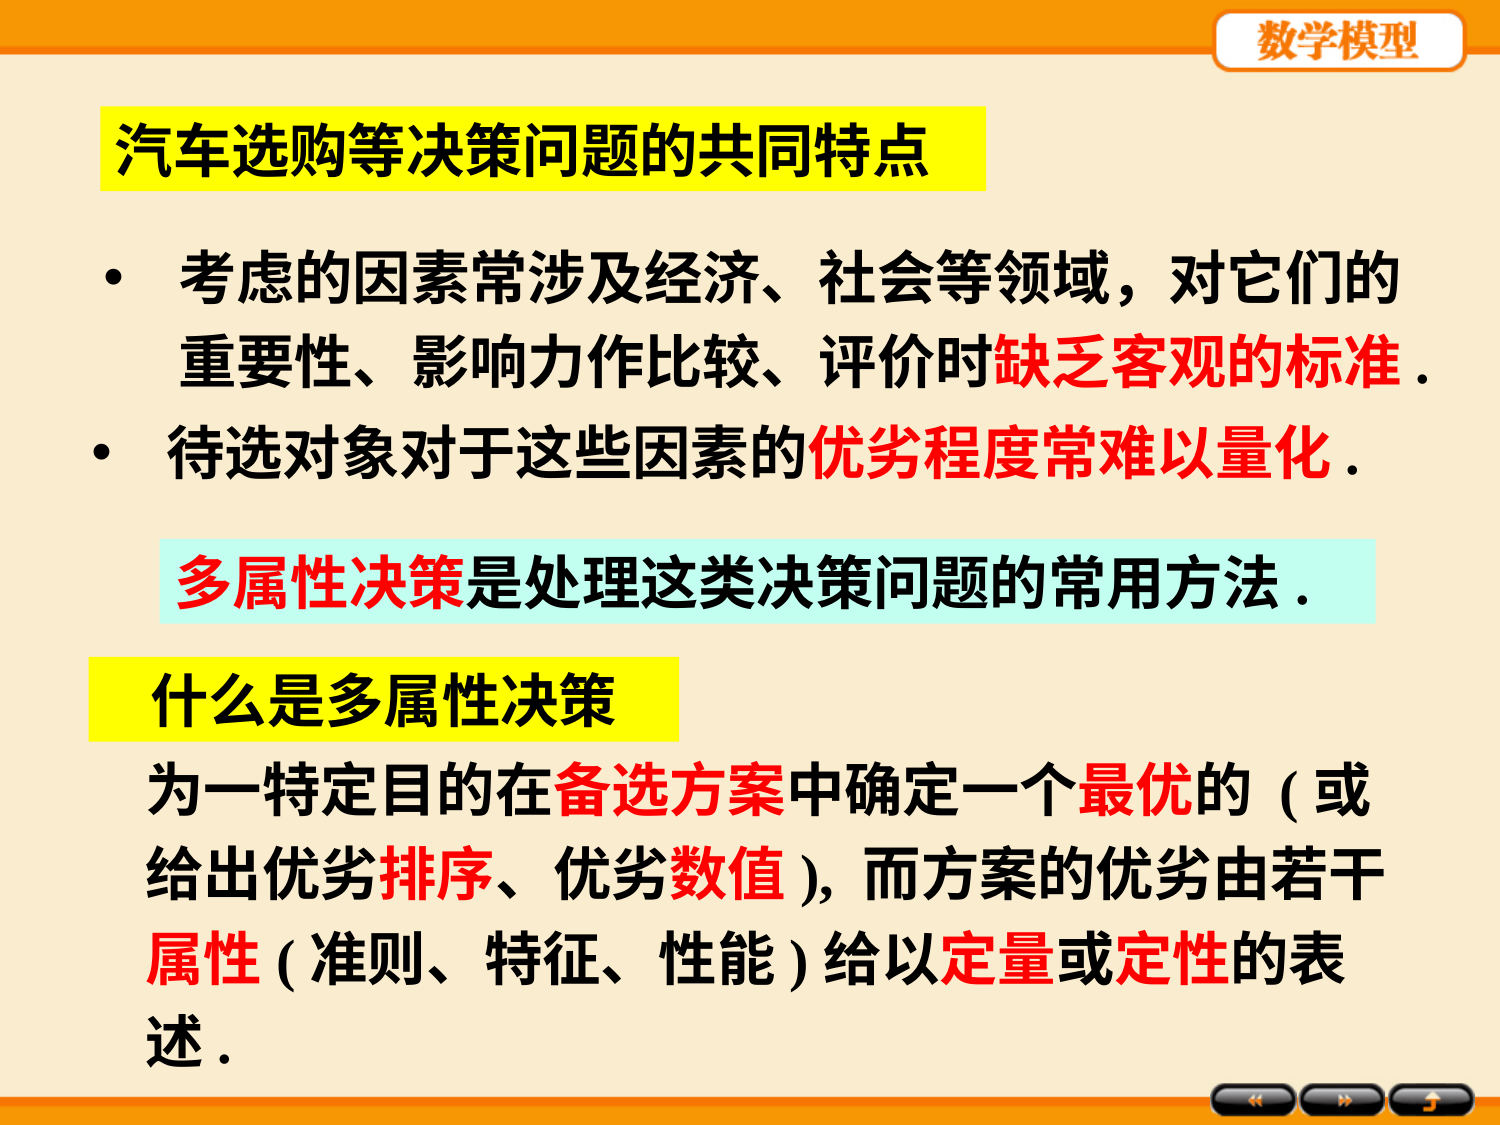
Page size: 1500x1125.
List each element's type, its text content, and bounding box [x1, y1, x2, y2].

text_box 待选对象对于这些因素的优劣程度常难以量化. [76, 408, 1383, 494]
text_box 考虑的因素常涉及经济、社会等领域，对它们的重要性、影响力作比较、评价时缺乏客观的标准. [88, 219, 1447, 403]
text_box 什么是多属性决策 [88, 656, 680, 742]
text_box 多属性决策是处理这类决策问题的常用方法. [159, 538, 1376, 624]
text_box 为一特定目的在备选方案中确定一个最优的 (或给出优劣排序、优劣数值), 而方案的优劣由若干属性(准则、特征、性能)给以定量或定性的表述. [130, 732, 1405, 1083]
picture [0, 0, 1500, 1125]
text_box 汽车选购等决策问题的共同特点 [100, 106, 987, 192]
